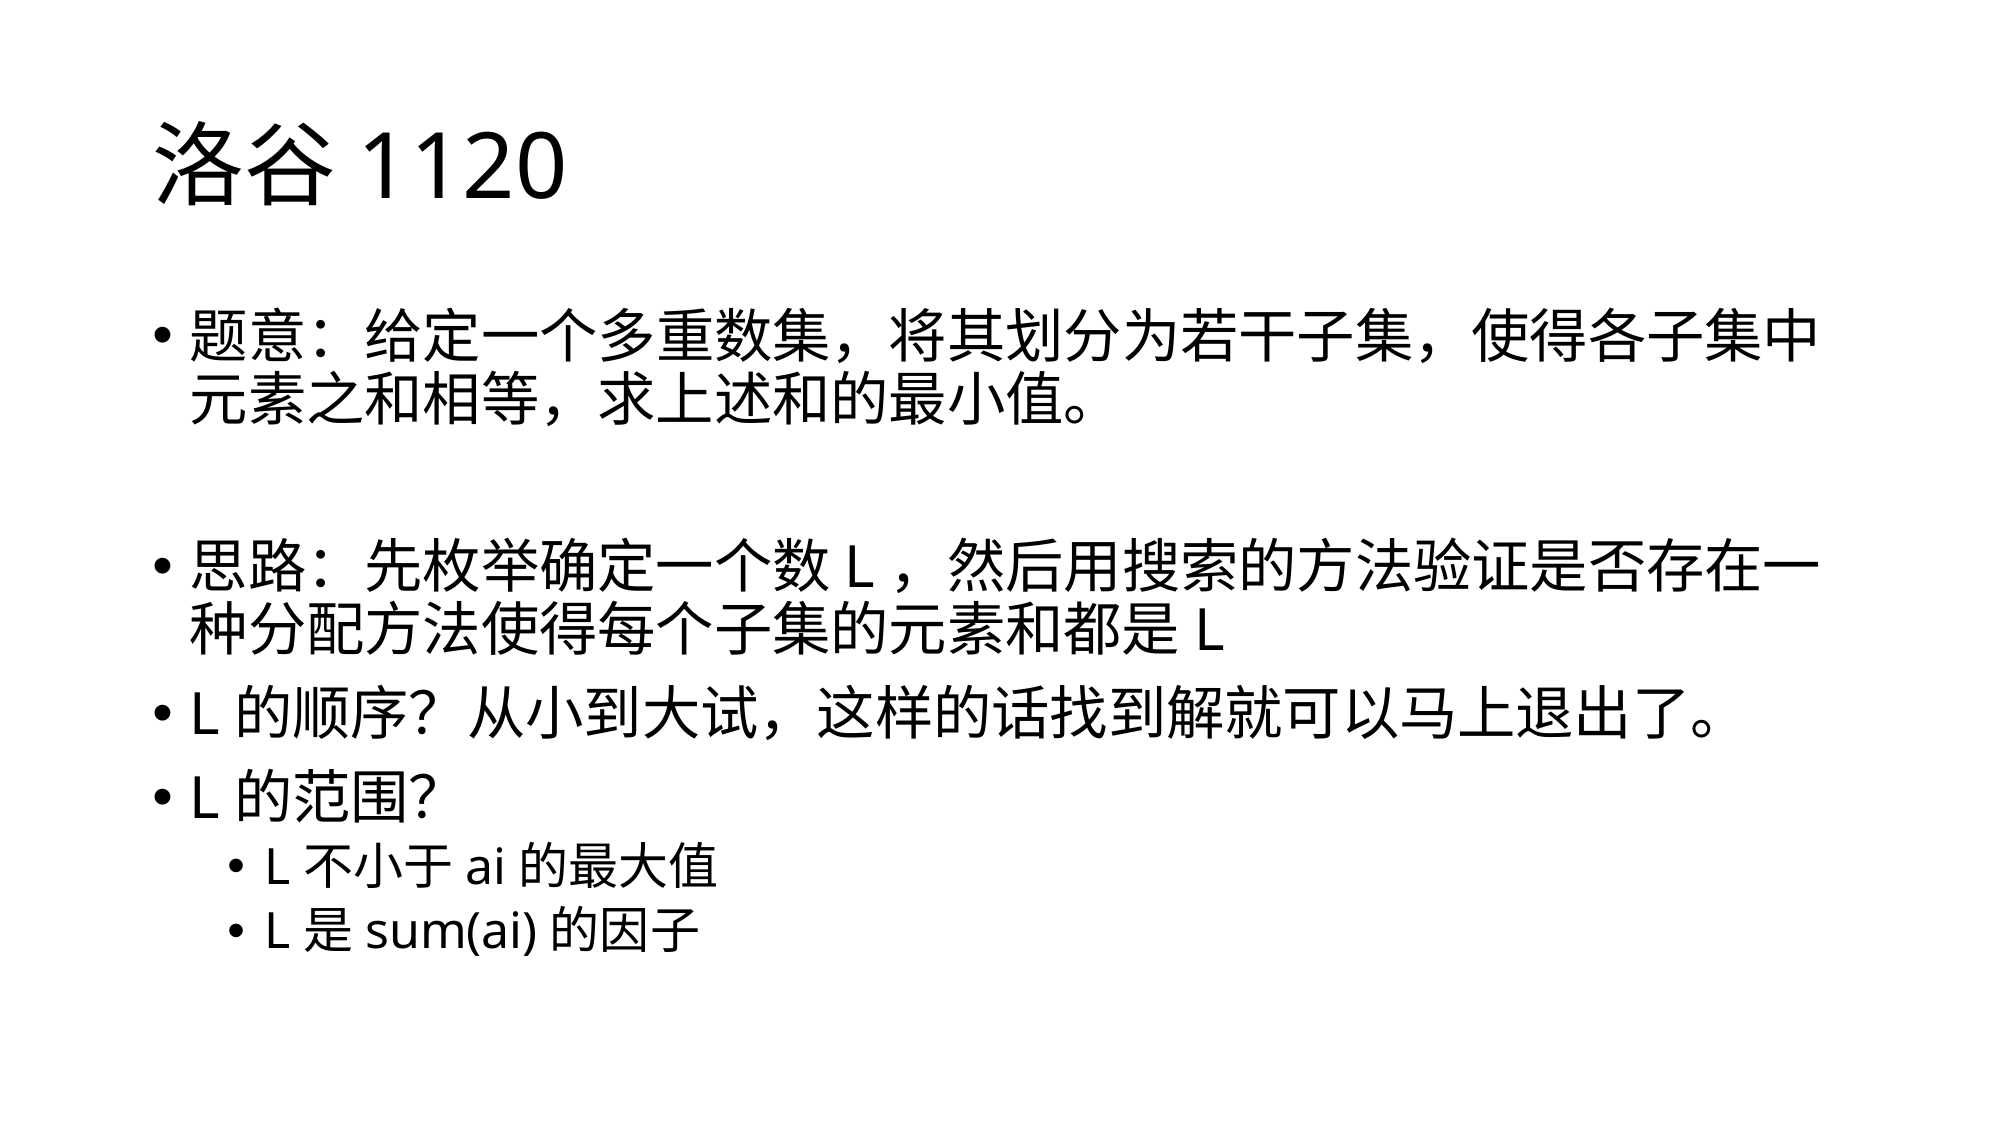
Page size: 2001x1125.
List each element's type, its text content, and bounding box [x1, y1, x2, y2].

list 题意：给定一个多重数集，将其划分为若干子集，使得各子集中元素之和相等，求上述和的最小值。 思路：先枚举确定一个数L，然后用搜索的方法验证是否存在一种分配方法使得每个子集的元素和都是L L的顺序？从小到大试，这样的话找到解就可以马上退出了。 L的范围？ L不小于ai的最大值 L是sum(ai)的因子 [137, 299, 1863, 1014]
title 洛谷1120 [137, 59, 1863, 278]
